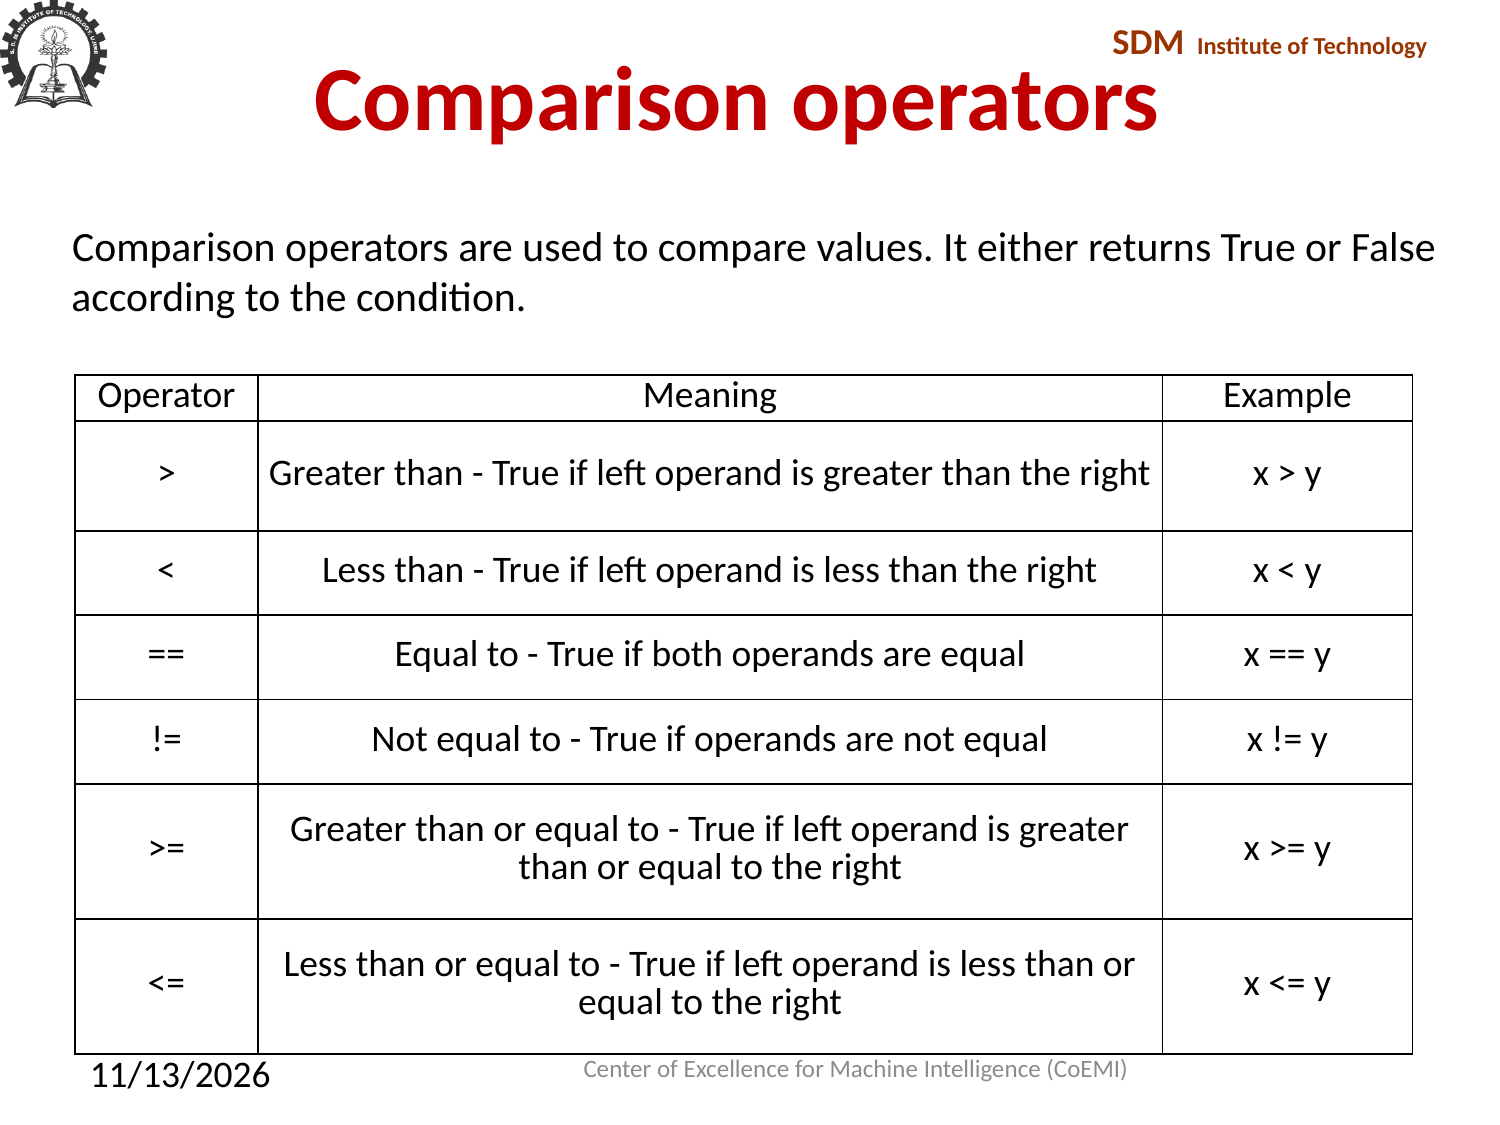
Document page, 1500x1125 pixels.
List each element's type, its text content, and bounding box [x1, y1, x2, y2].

table_header Operator [76, 376, 257, 420]
table_cell Not equal to - True if operands are not equal [259, 700, 1162, 783]
table_cell Less than or equal to - True if left operand is less than or equal to the right [259, 920, 1162, 1053]
table_cell <= [76, 920, 257, 1042]
table_cell Greater than or equal to - True if left operand is greater than or equal to the right [259, 785, 1162, 918]
table_cell Less than - True if left operand is less than the right [259, 532, 1162, 614]
table_header Meaning [259, 376, 1162, 420]
table_cell == [76, 616, 257, 699]
table_cell Greater than - True if left operand is greater than the right [259, 422, 1162, 530]
table_header Example [1163, 376, 1412, 420]
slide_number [75, 1042, 425, 1103]
title Comparison operators [62, 0, 1413, 188]
table_cell != [76, 700, 257, 783]
table_cell > [76, 422, 257, 530]
table_cell x <= y [1163, 920, 1412, 1053]
footer Center of Excellence for Machine Intelligence (CoEMI) [474, 1037, 1238, 1098]
table_cell x == y [1163, 616, 1412, 699]
table_cell >= [76, 785, 257, 918]
list Comparison operators are used to compare values. It either returns True or False according to the condition. [0, 212, 1500, 338]
table_cell x > y [1163, 422, 1412, 530]
table_cell Equal to - True if both operands are equal [259, 616, 1162, 699]
picture [0, 0, 62, 108]
table_cell < [76, 532, 257, 614]
table_cell x != y [1163, 700, 1412, 783]
table_cell x >= y [1163, 785, 1412, 918]
table_cell x < y [1163, 532, 1412, 614]
